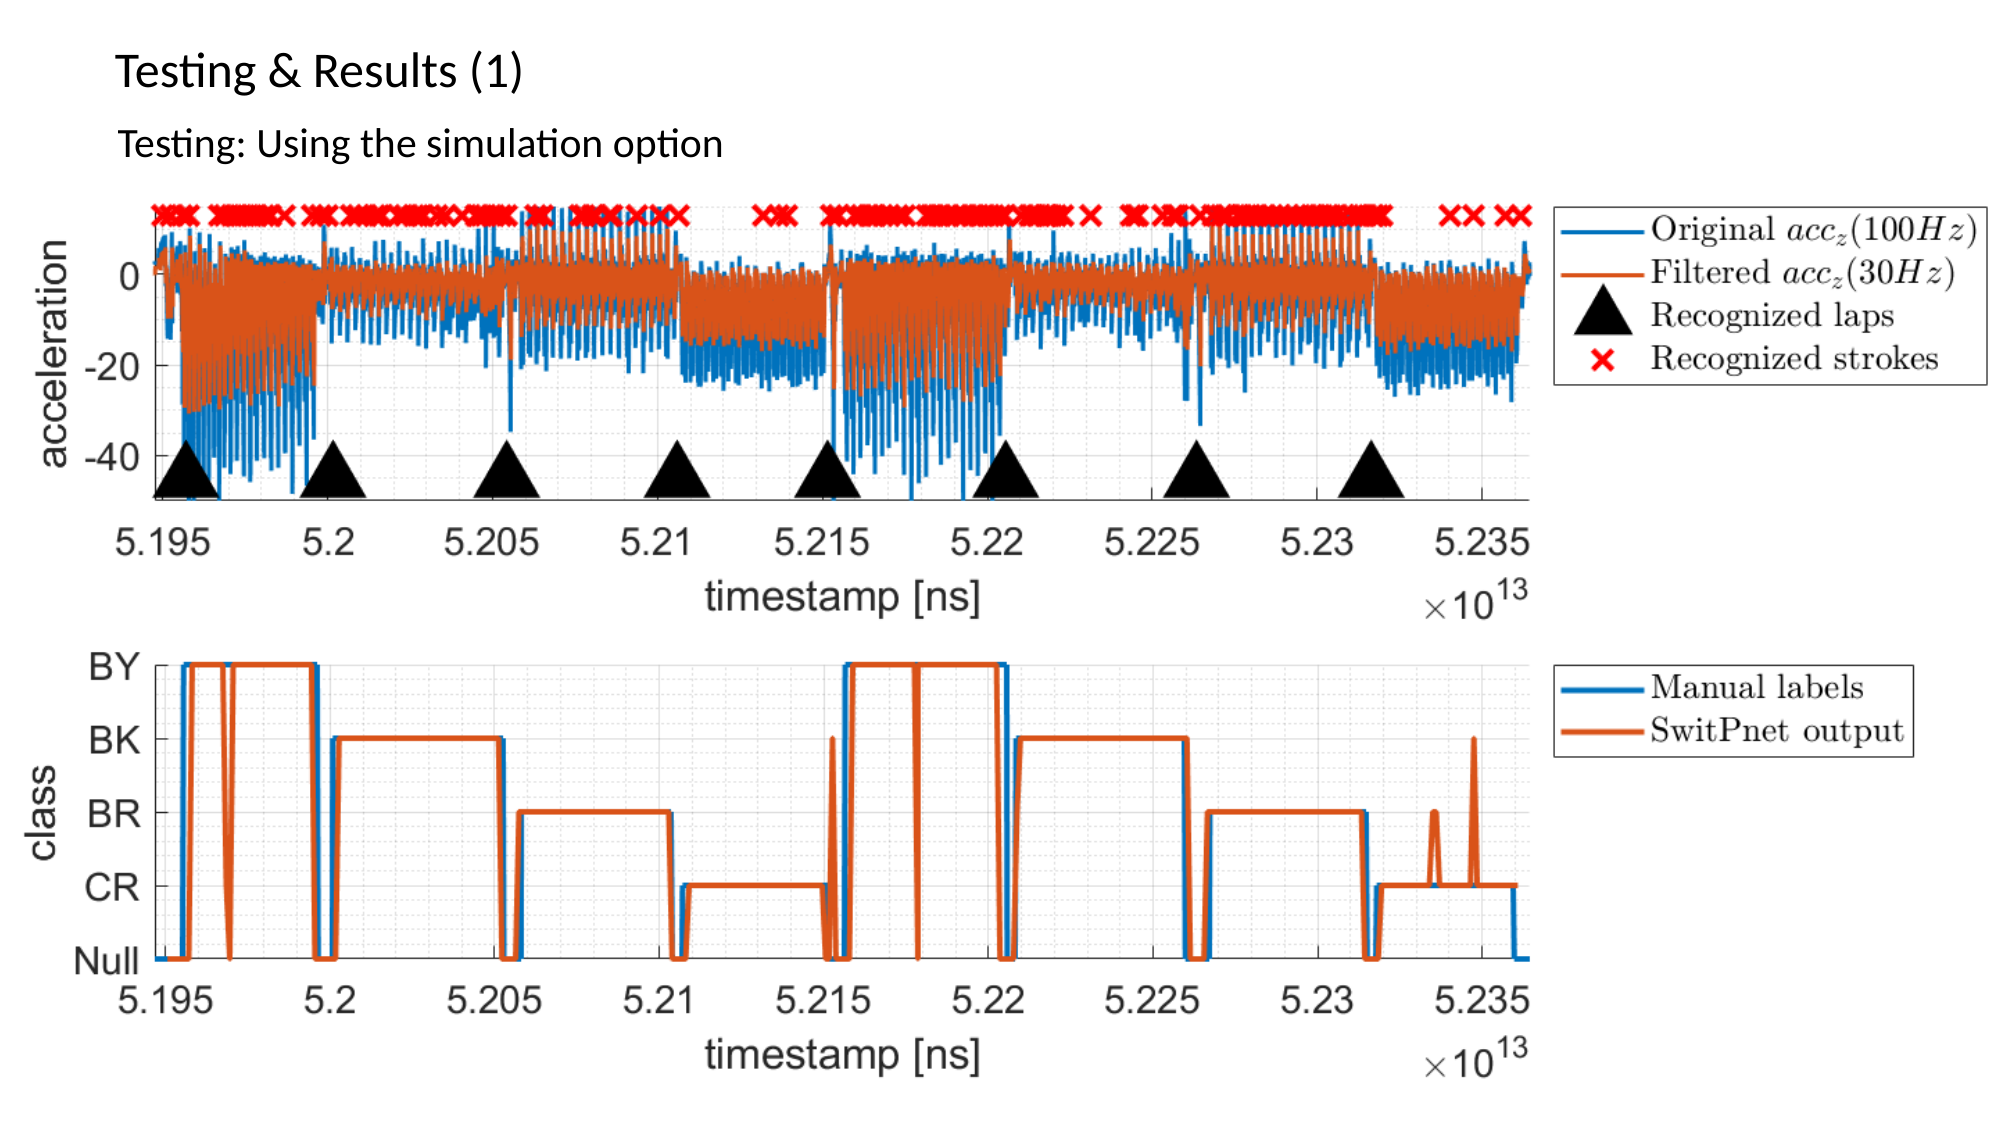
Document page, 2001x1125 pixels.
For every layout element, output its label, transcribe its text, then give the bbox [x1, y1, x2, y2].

title Testing & Results (1) [99, 27, 1901, 109]
picture [1, 172, 1999, 1098]
list Testing: Using the simulation option [102, 107, 1898, 168]
